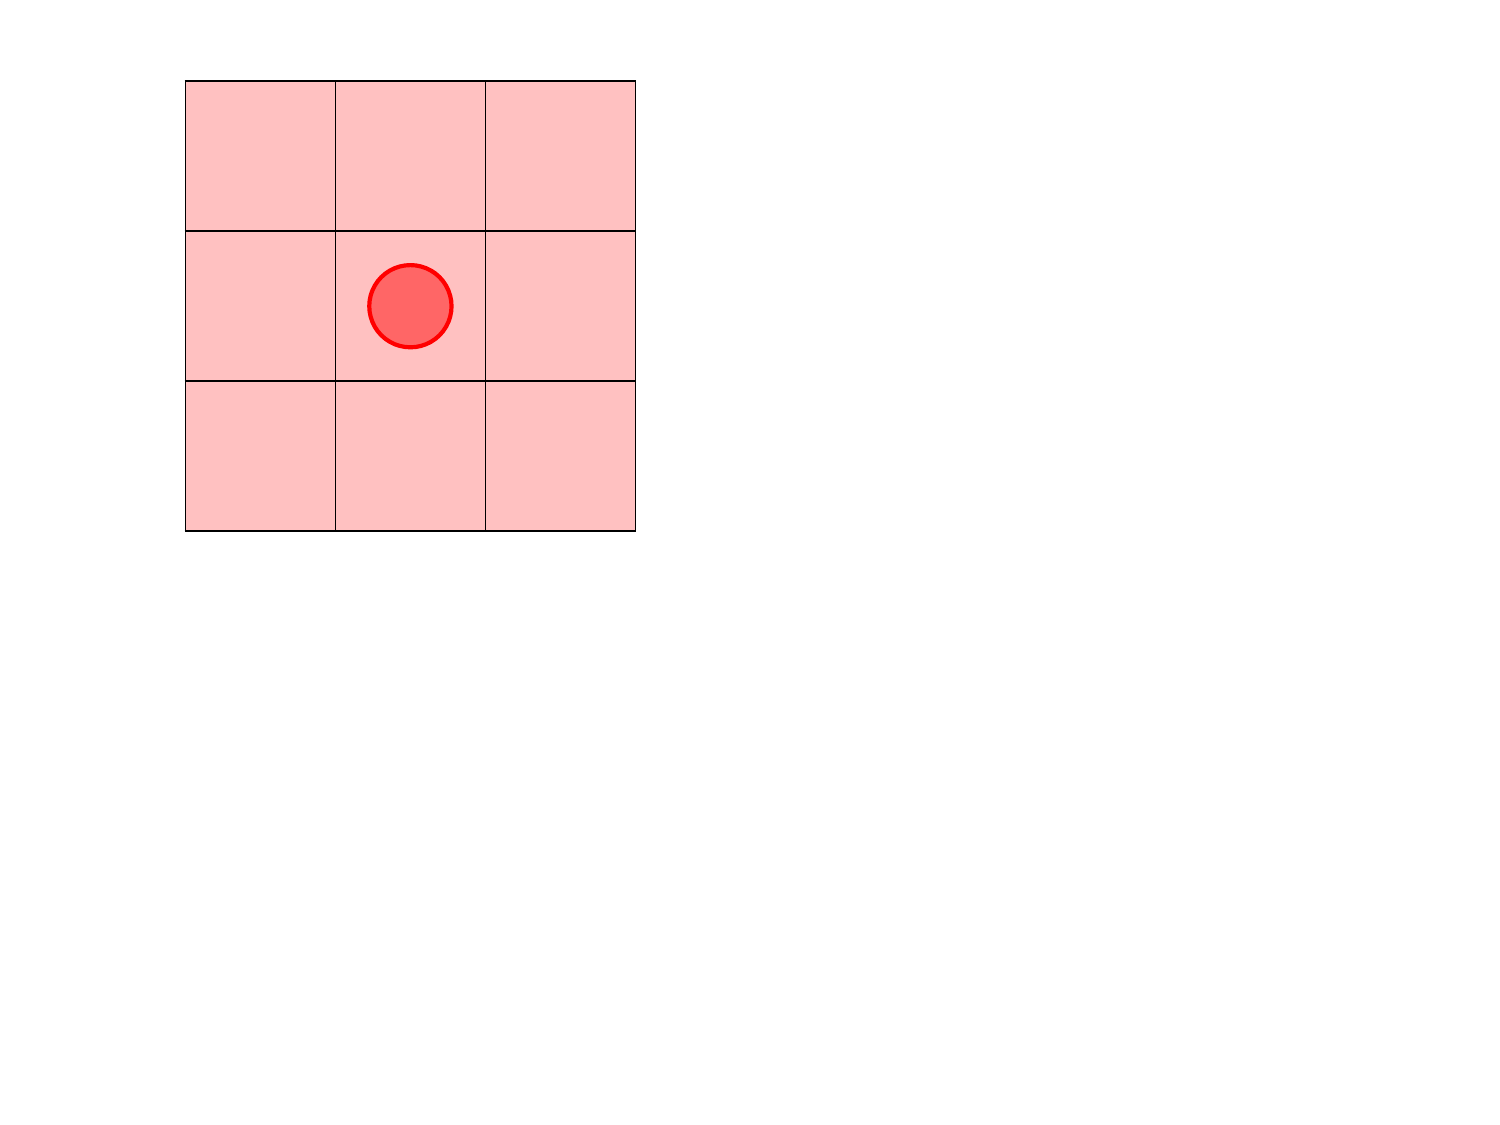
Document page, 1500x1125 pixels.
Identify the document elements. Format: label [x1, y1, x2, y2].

table_cell [486, 382, 635, 530]
table_header [336, 82, 485, 230]
table_cell [186, 232, 335, 380]
table_cell [186, 382, 335, 530]
table_cell [336, 382, 485, 530]
table_header [186, 82, 335, 230]
table_cell [486, 232, 635, 380]
table_header [486, 82, 635, 230]
table_cell [336, 232, 485, 380]
text_box [367, 263, 454, 350]
